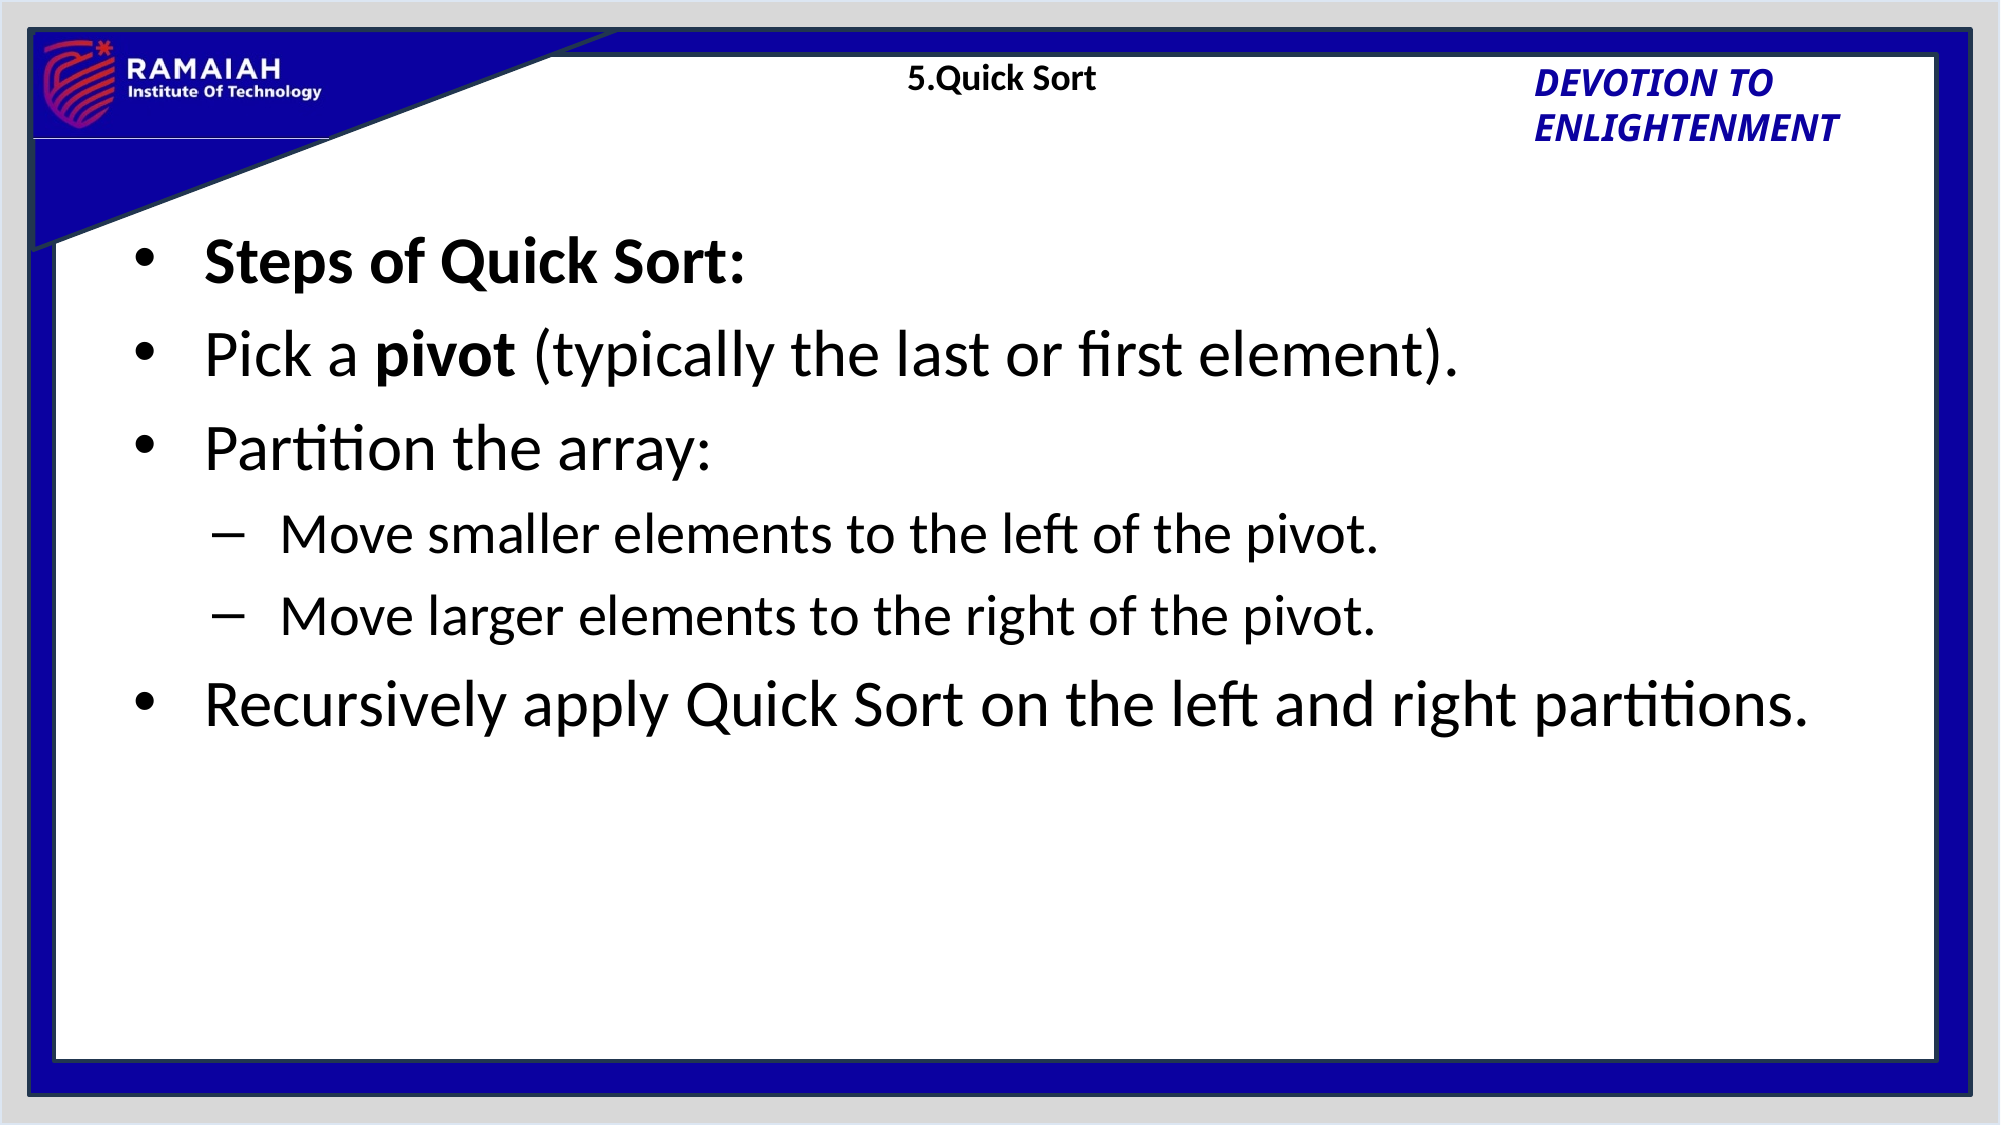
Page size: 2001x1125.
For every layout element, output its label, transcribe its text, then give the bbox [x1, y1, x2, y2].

list Steps of Quick Sort: Pick a pivot (typically the last or first element). Partition the array: Move smaller elements to the left of the pivot. Move larger elements to the right of the pivot. Recursively apply Quick Sort on the left and right partitions. [114, 116, 1915, 1055]
picture [33, 35, 329, 139]
title 5.Quick Sort [99, 45, 1900, 117]
